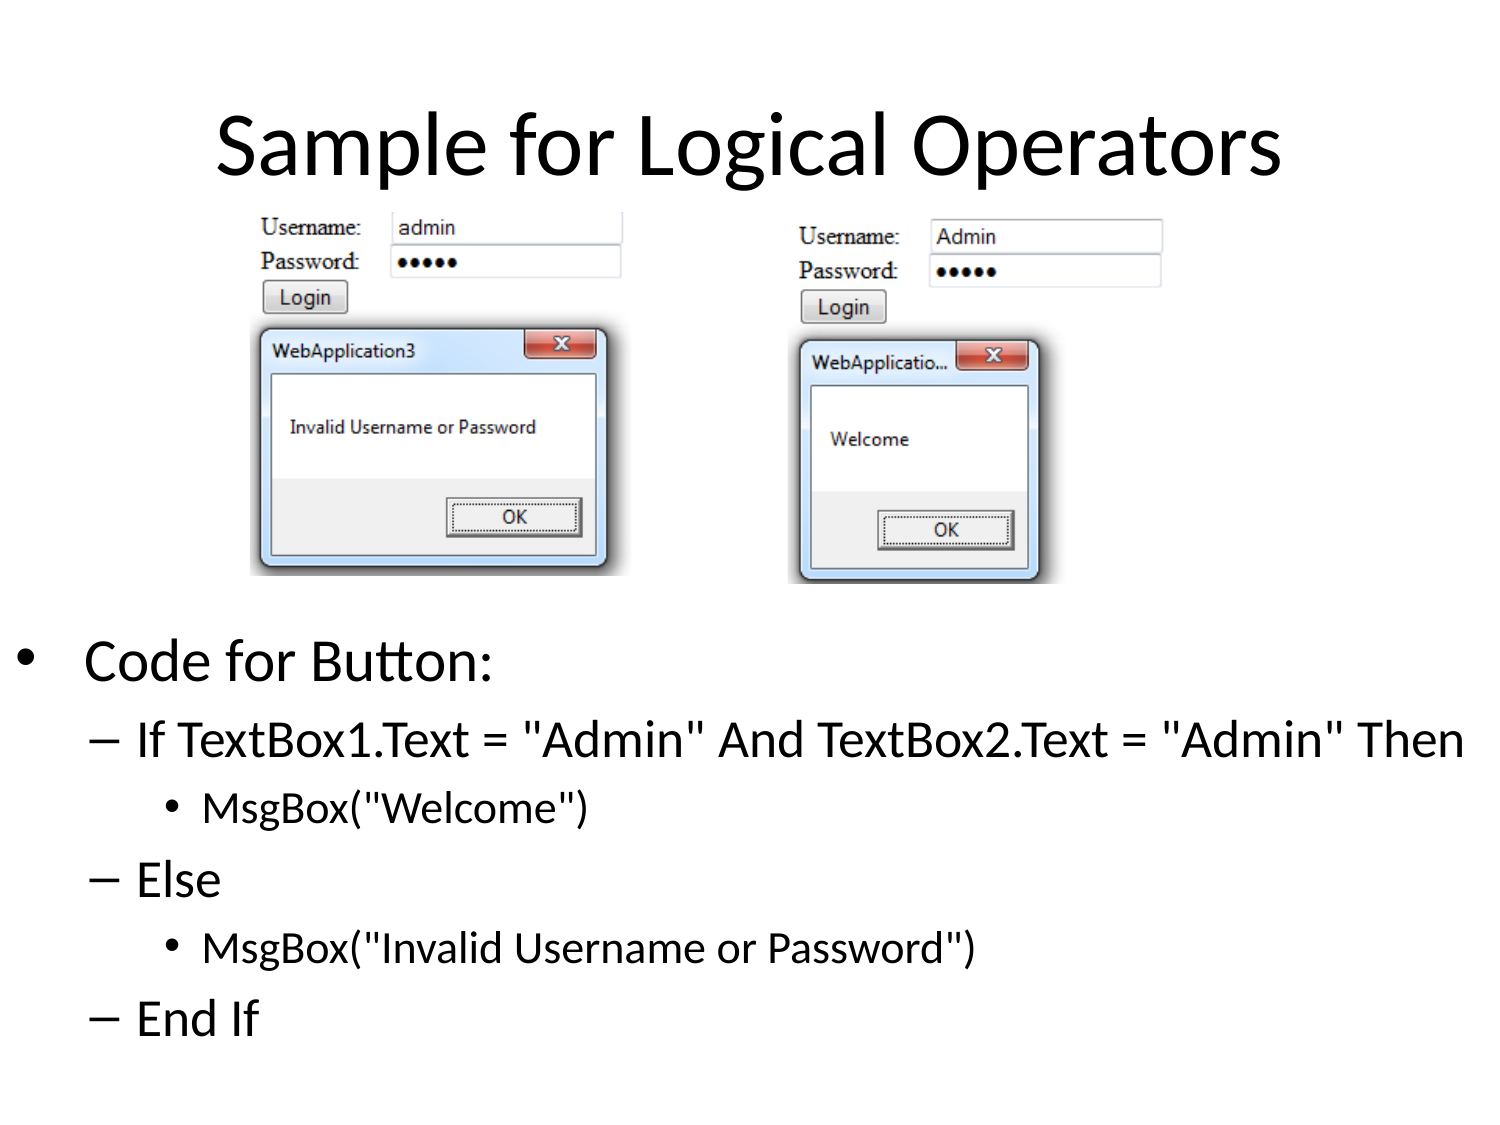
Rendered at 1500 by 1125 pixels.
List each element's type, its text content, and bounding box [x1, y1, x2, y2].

picture [249, 212, 632, 576]
picture [787, 212, 1179, 584]
title Sample for Logical Operators [75, 45, 1425, 233]
list Code for Button: If TextBox1.Text = "Admin" And TextBox2.Text = "Admin" Then MsgBox("Welcome") Else MsgBox("Invalid Username or Password") End If [0, 612, 1500, 1100]
